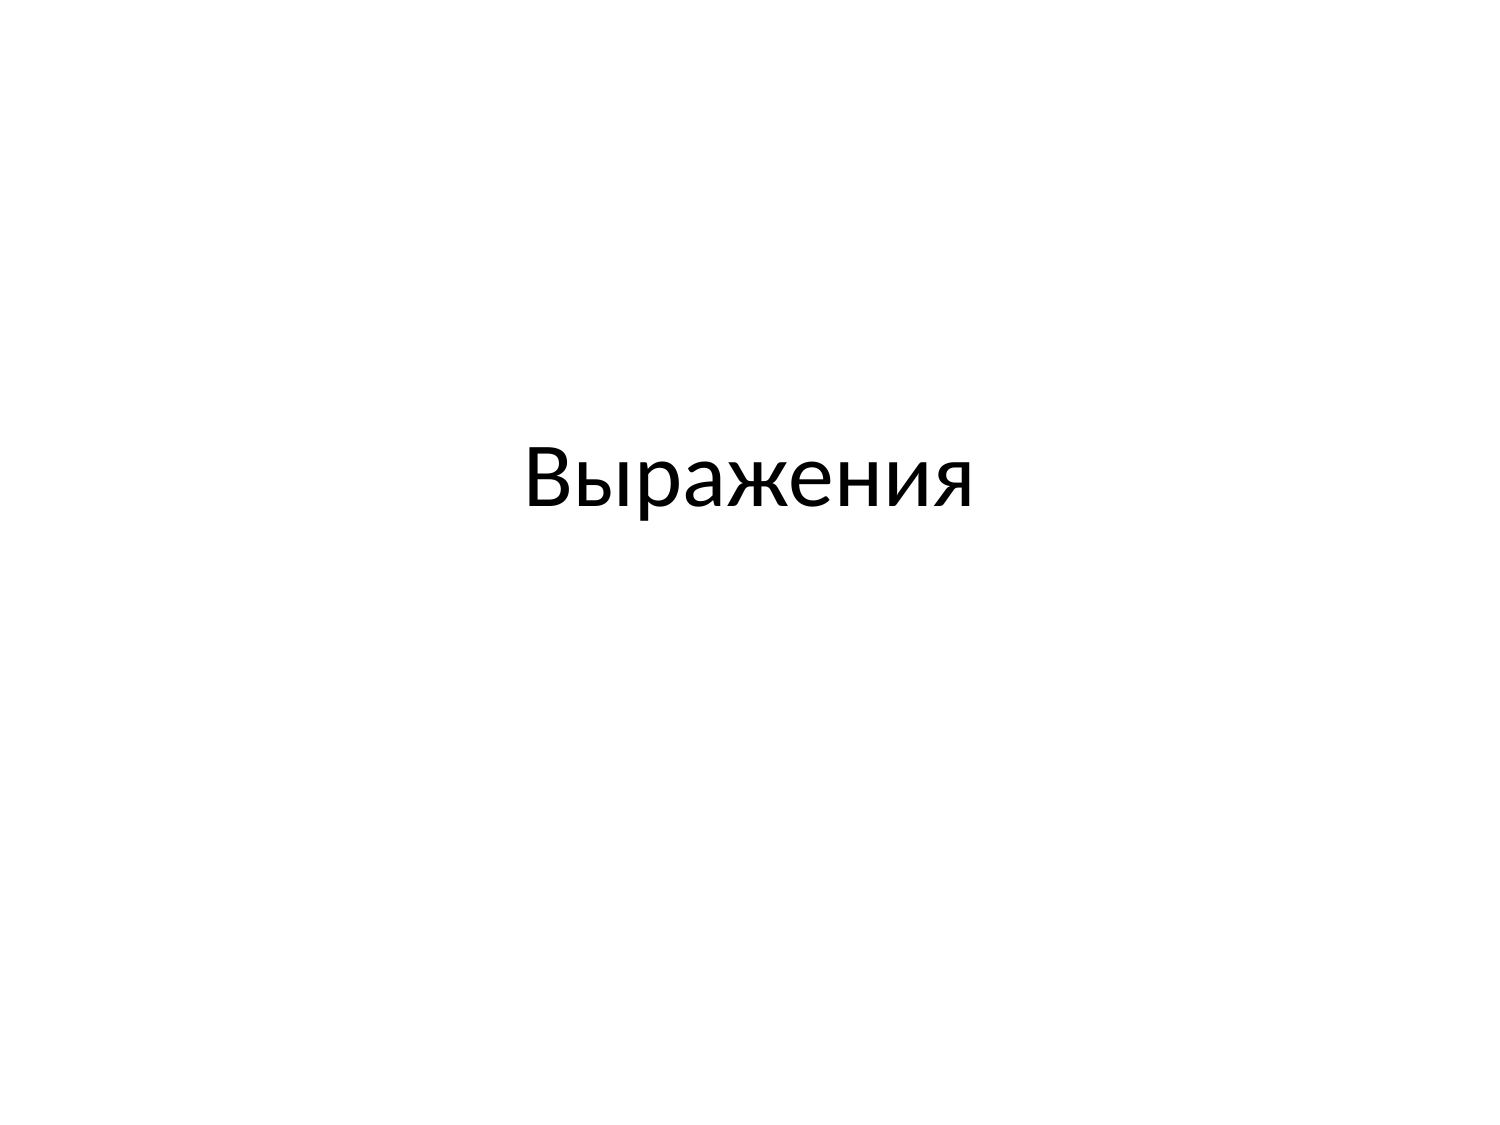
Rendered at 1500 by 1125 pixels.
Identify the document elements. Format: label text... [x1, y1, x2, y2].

title Выражения [112, 349, 1388, 591]
